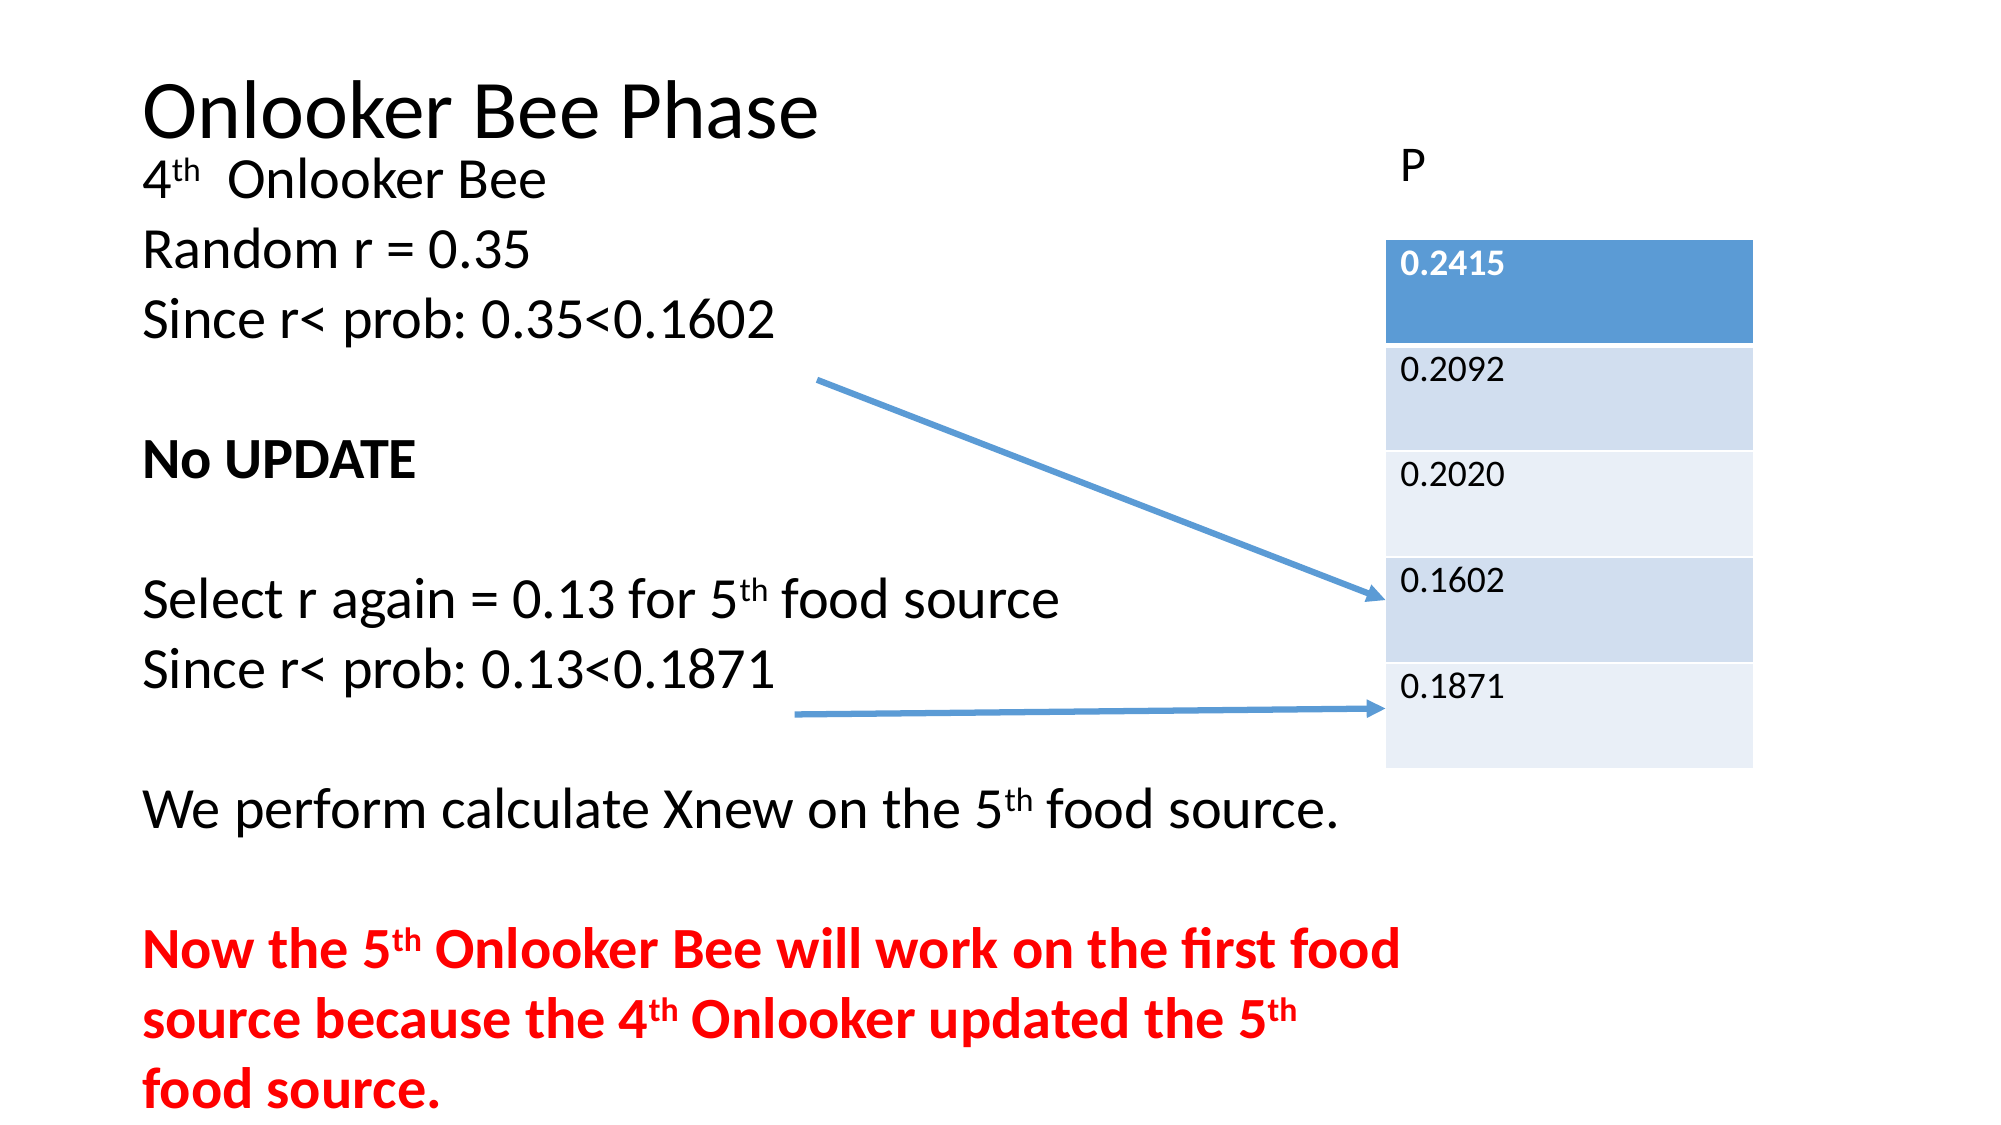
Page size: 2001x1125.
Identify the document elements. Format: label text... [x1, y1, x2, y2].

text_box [816, 379, 1386, 600]
table_cell 0.2020 [1386, 452, 1753, 556]
text_box 4th Onlooker Bee Random r = 0.35 Since r< prob: 0.35<0.1602 No UPDATE Select r again = 0.13 for 5th food source Since r< prob: 0.13<0.1871 We perform calculate Xnew on the 5th food source. Now the 5th Onlooker Bee will work on the first food source because the 4th Onlooker updated the 5th food source. [127, 133, 1420, 1125]
table_cell 0.2092 [1386, 348, 1753, 450]
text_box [794, 708, 1386, 715]
table_cell 0.1871 [1386, 664, 1753, 768]
text_box Onlooker Bee Phase [127, 47, 948, 133]
table_header 0.2415 [1386, 240, 1753, 343]
table_cell 0.1602 [1386, 558, 1753, 662]
text_box P [1385, 124, 1731, 200]
